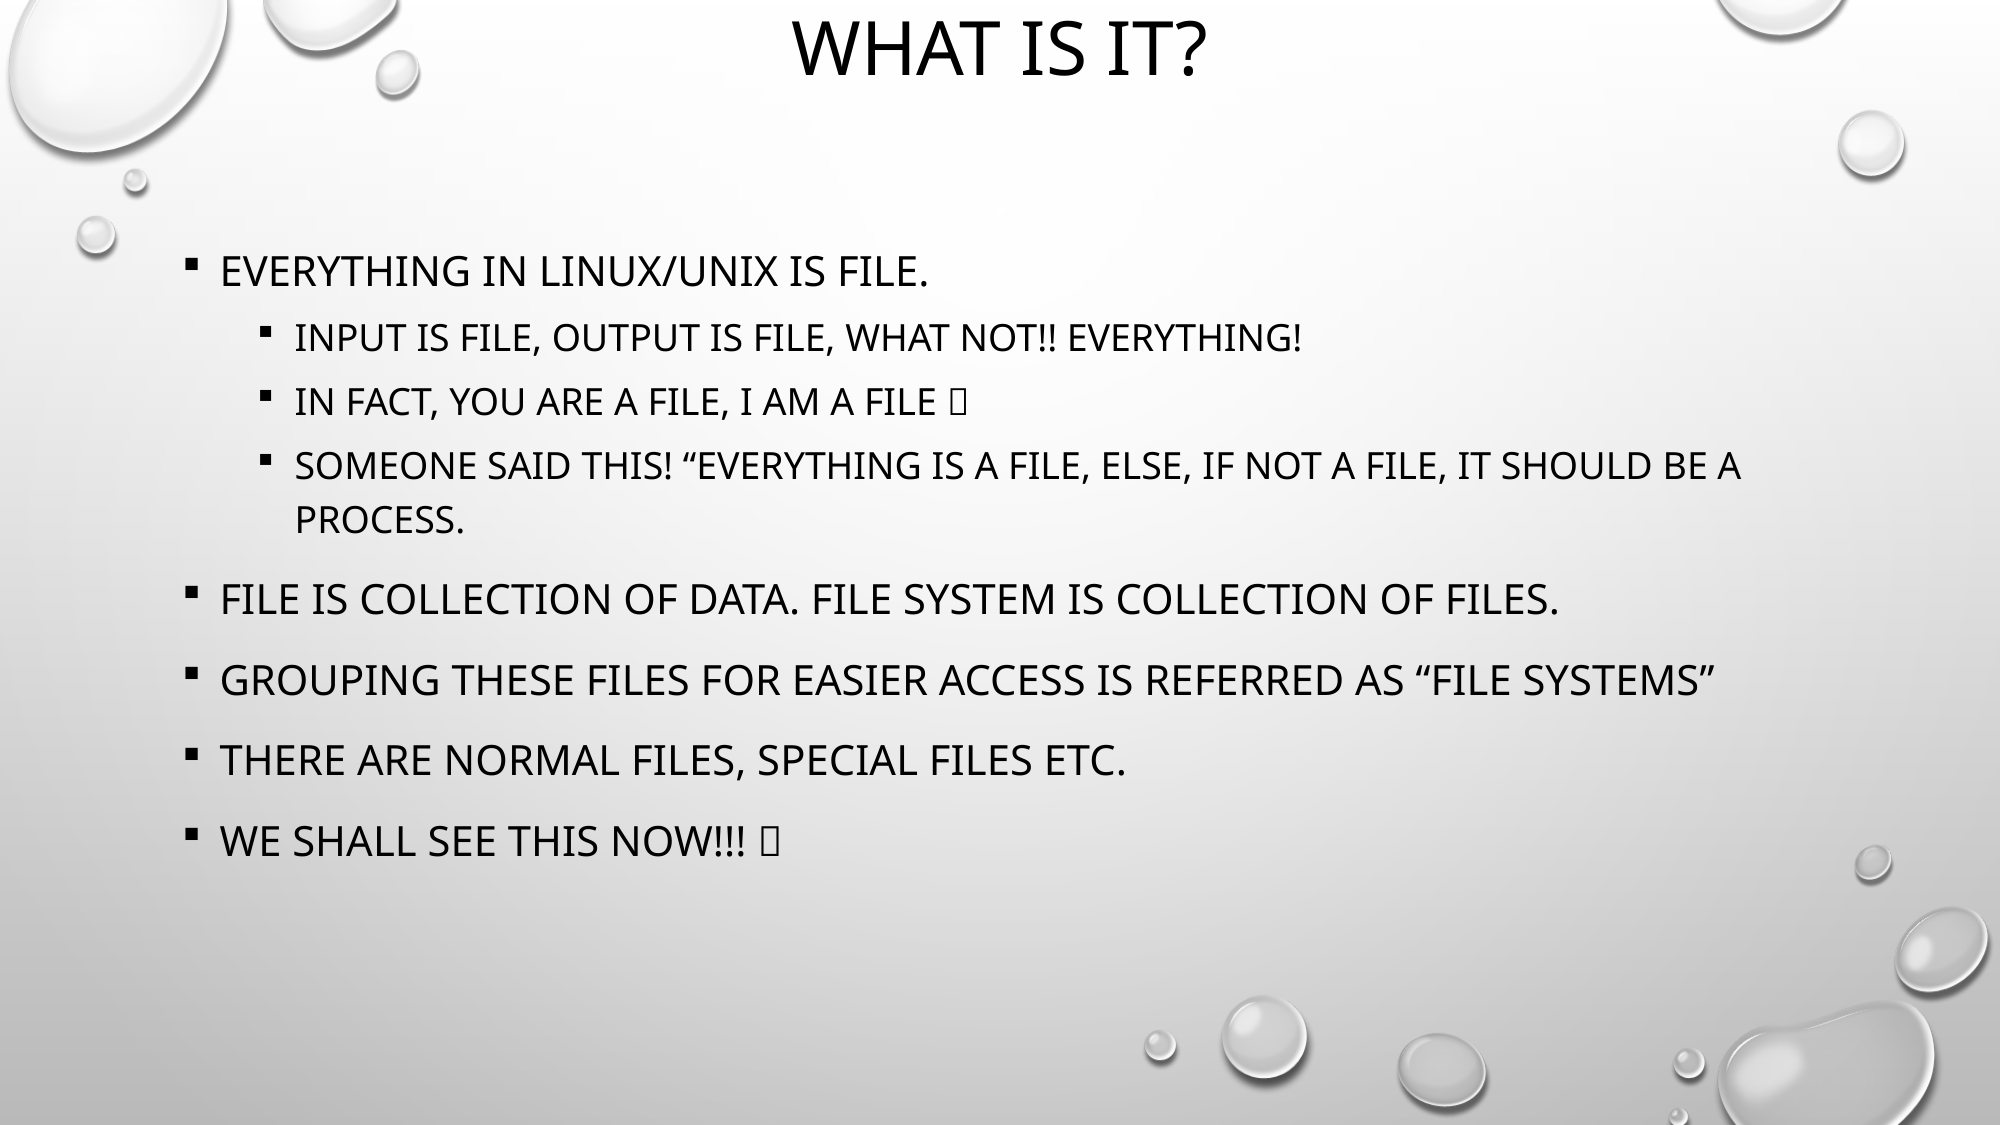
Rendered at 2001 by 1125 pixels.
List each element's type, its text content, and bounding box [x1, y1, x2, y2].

picture [0, 0, 2000, 1125]
list Everything in linux/unix is file. input is file, output is file, what not!! Everything! In Fact, you are a file, I am a file  Someone said this! “everything is a file, else, if not a file, it should be a process. File is collection of data. File system is collection of files. Grouping these files for easier access is referred as “file systems” There are normal files, special files etc. We shall see this now!!!  [167, 226, 1868, 1026]
title What is it? [149, 0, 1851, 103]
